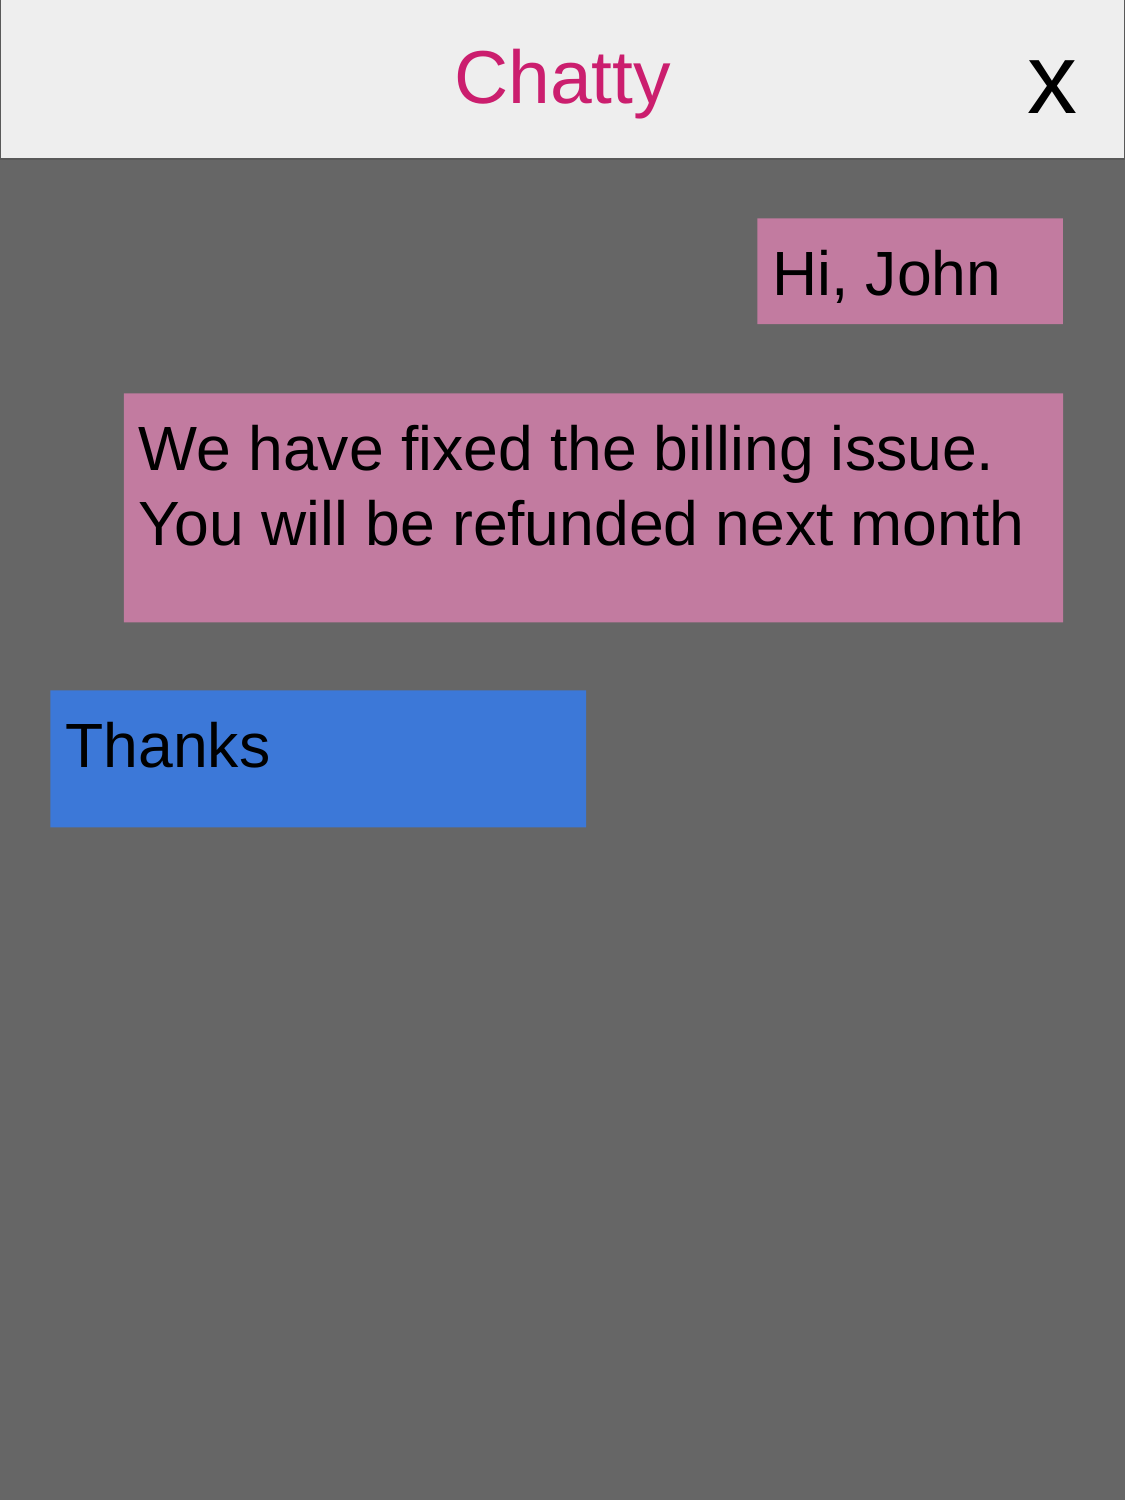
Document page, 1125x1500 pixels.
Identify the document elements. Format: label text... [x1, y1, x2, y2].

text_box We have fixed the billing issue. You will be refunded next month [123, 393, 1064, 623]
text_box [0, 0, 1125, 159]
text_box Chatty [216, 13, 909, 119]
text_box Hi, John [757, 218, 1063, 325]
text_box x [1001, 0, 1104, 105]
text_box Thanks [50, 690, 587, 828]
